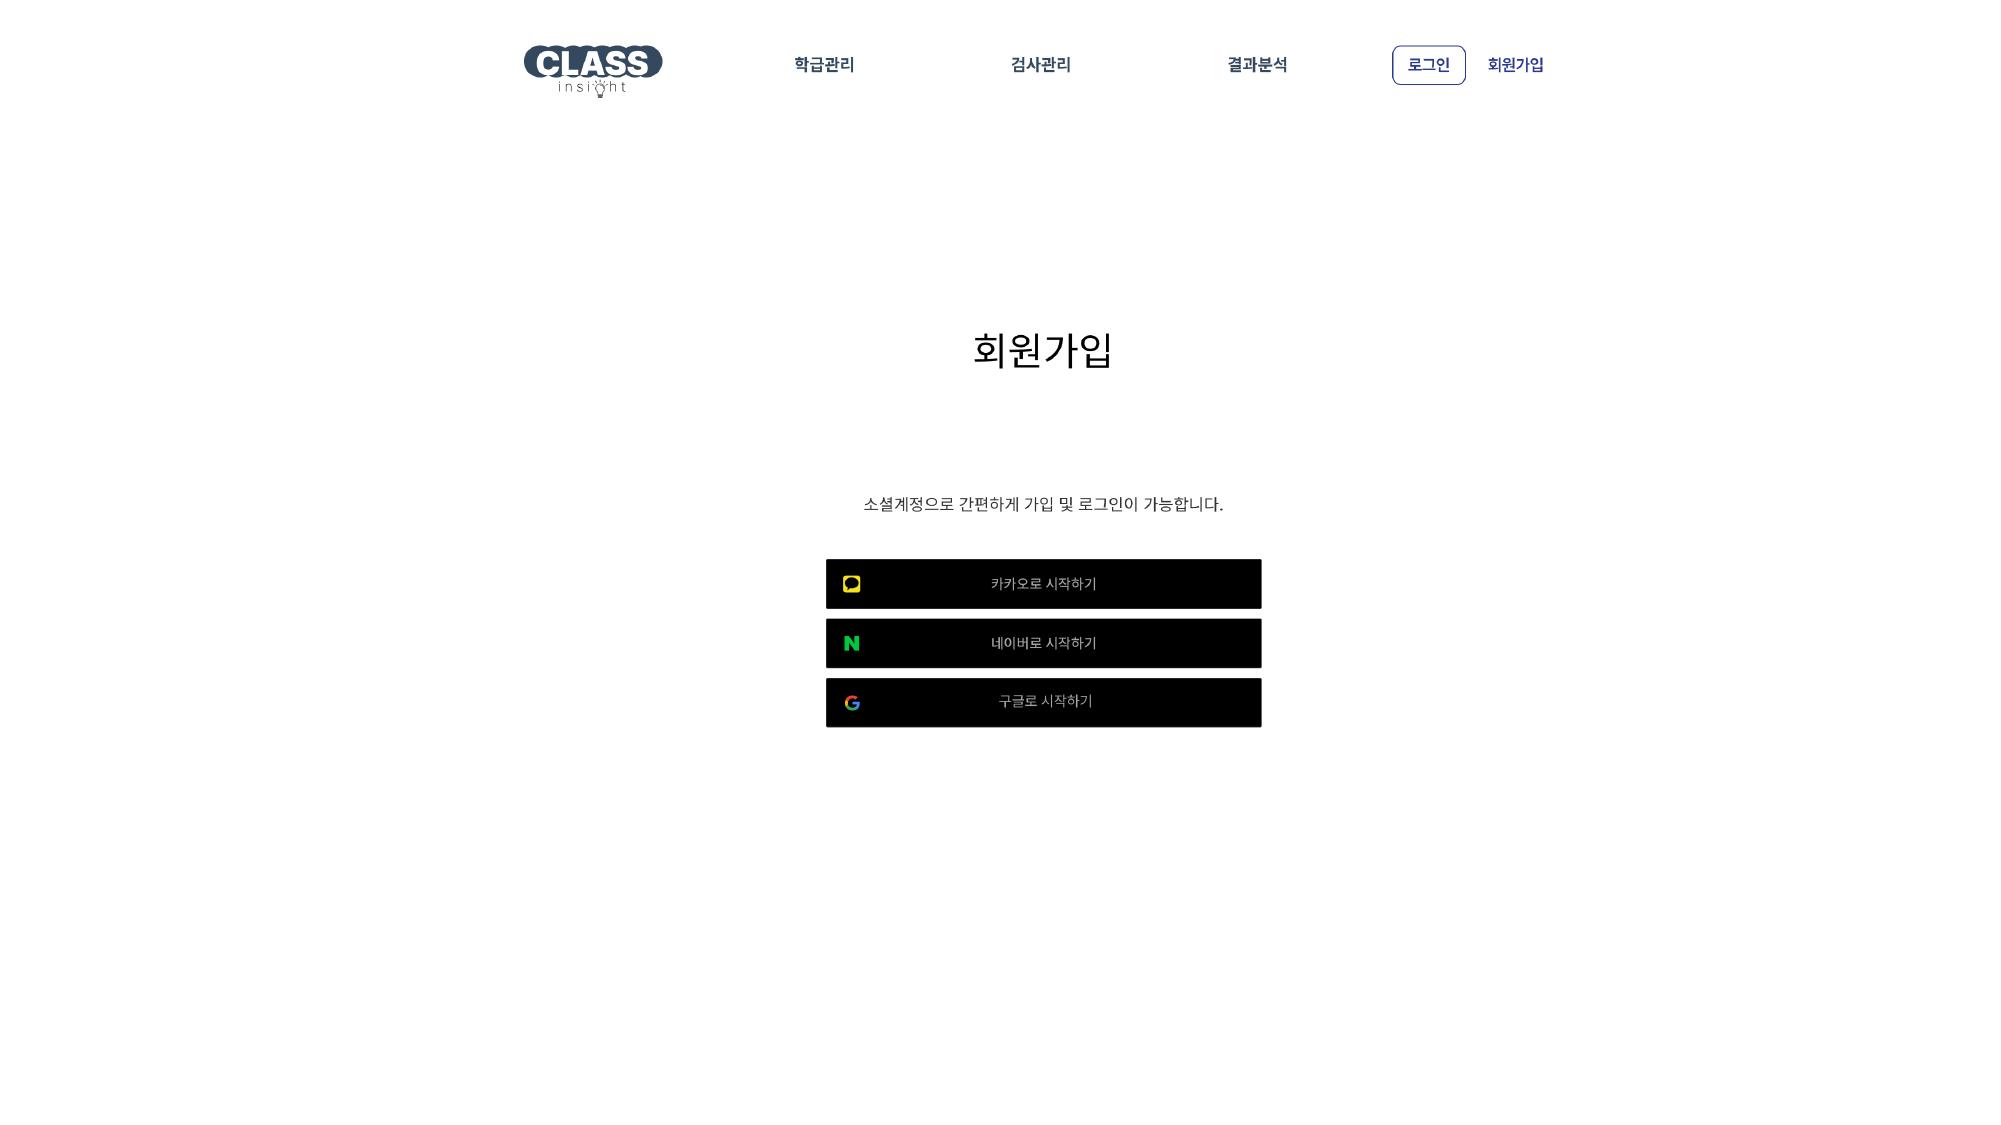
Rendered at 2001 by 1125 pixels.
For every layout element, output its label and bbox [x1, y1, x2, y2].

picture [208, 0, 1792, 1125]
